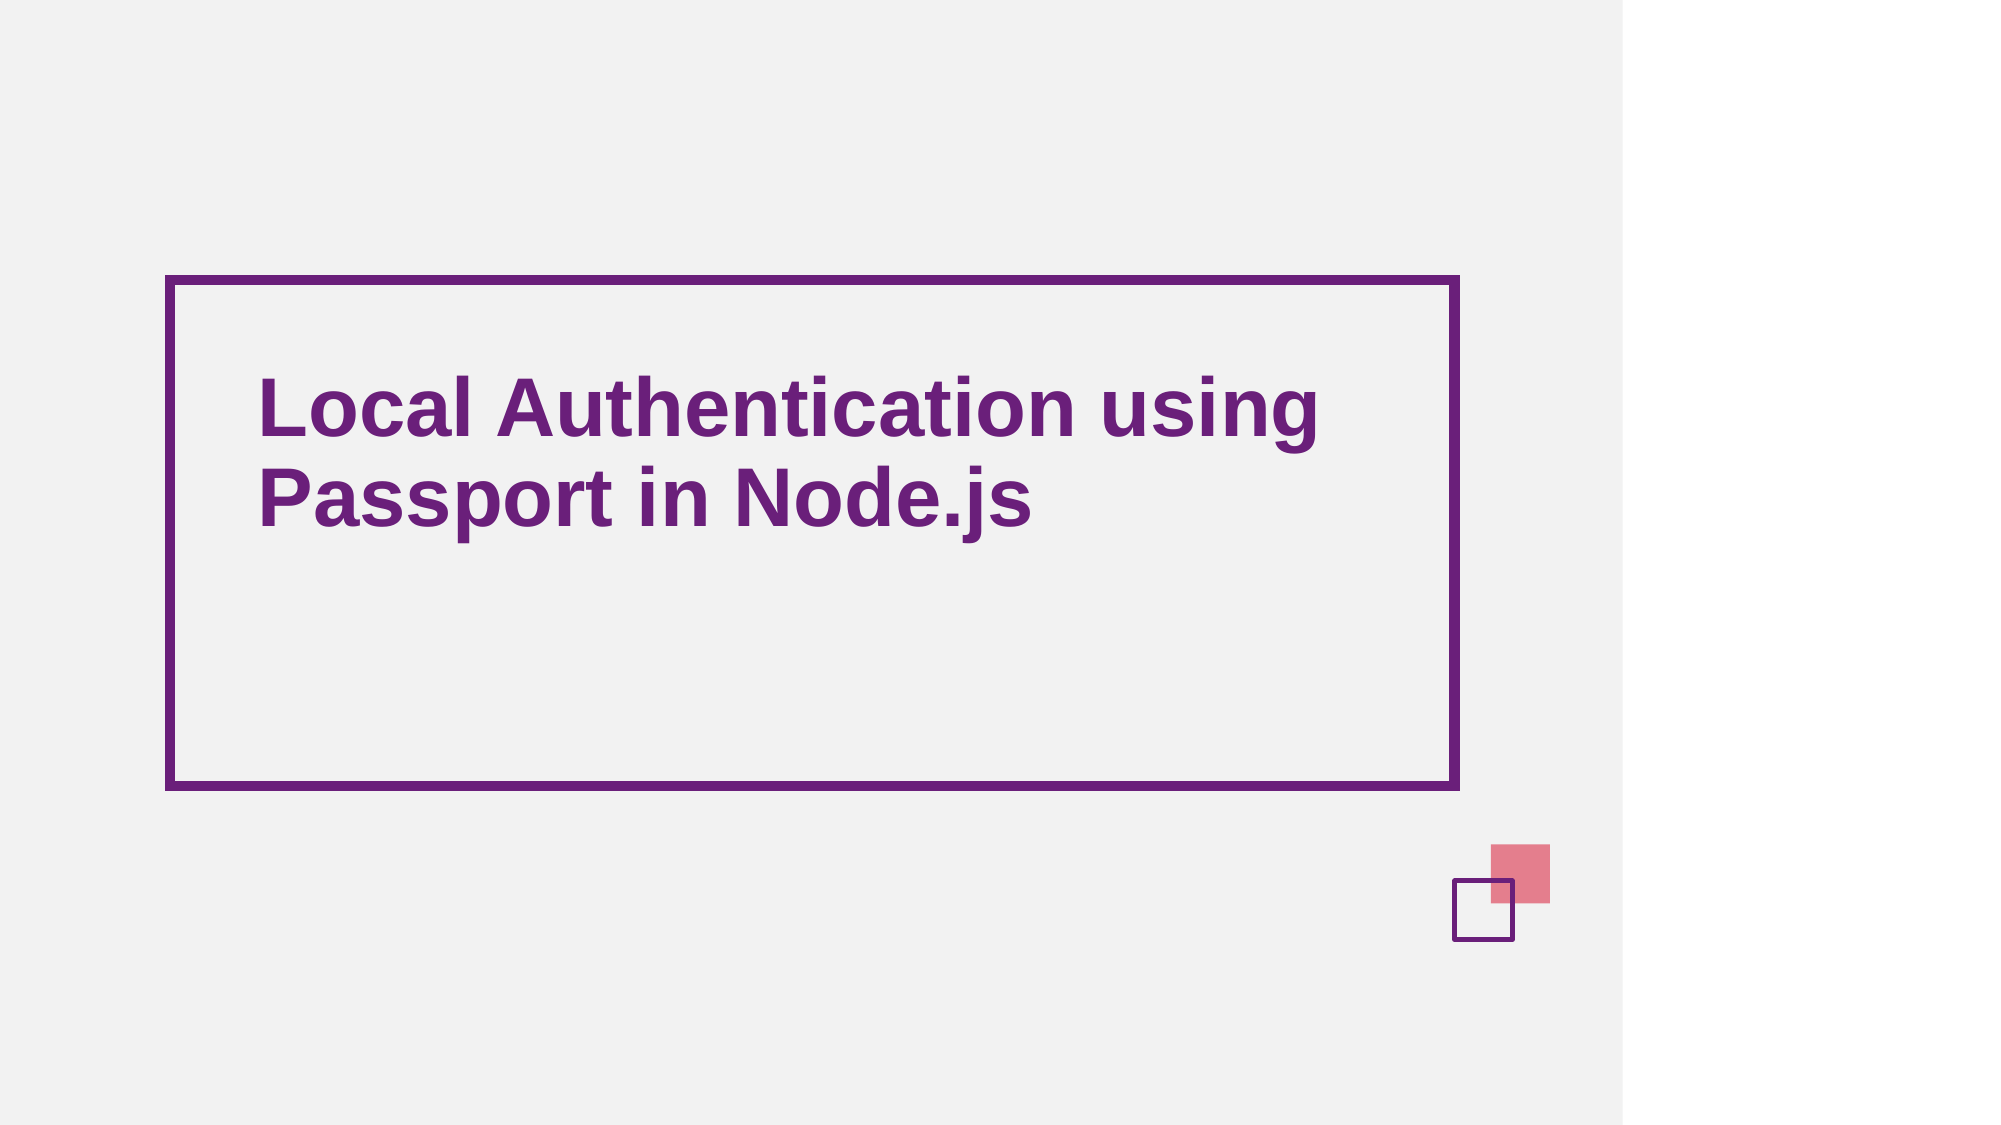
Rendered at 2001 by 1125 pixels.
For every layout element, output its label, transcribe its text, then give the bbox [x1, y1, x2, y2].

list Local Authentication using Passport in Node.js [242, 357, 1382, 704]
